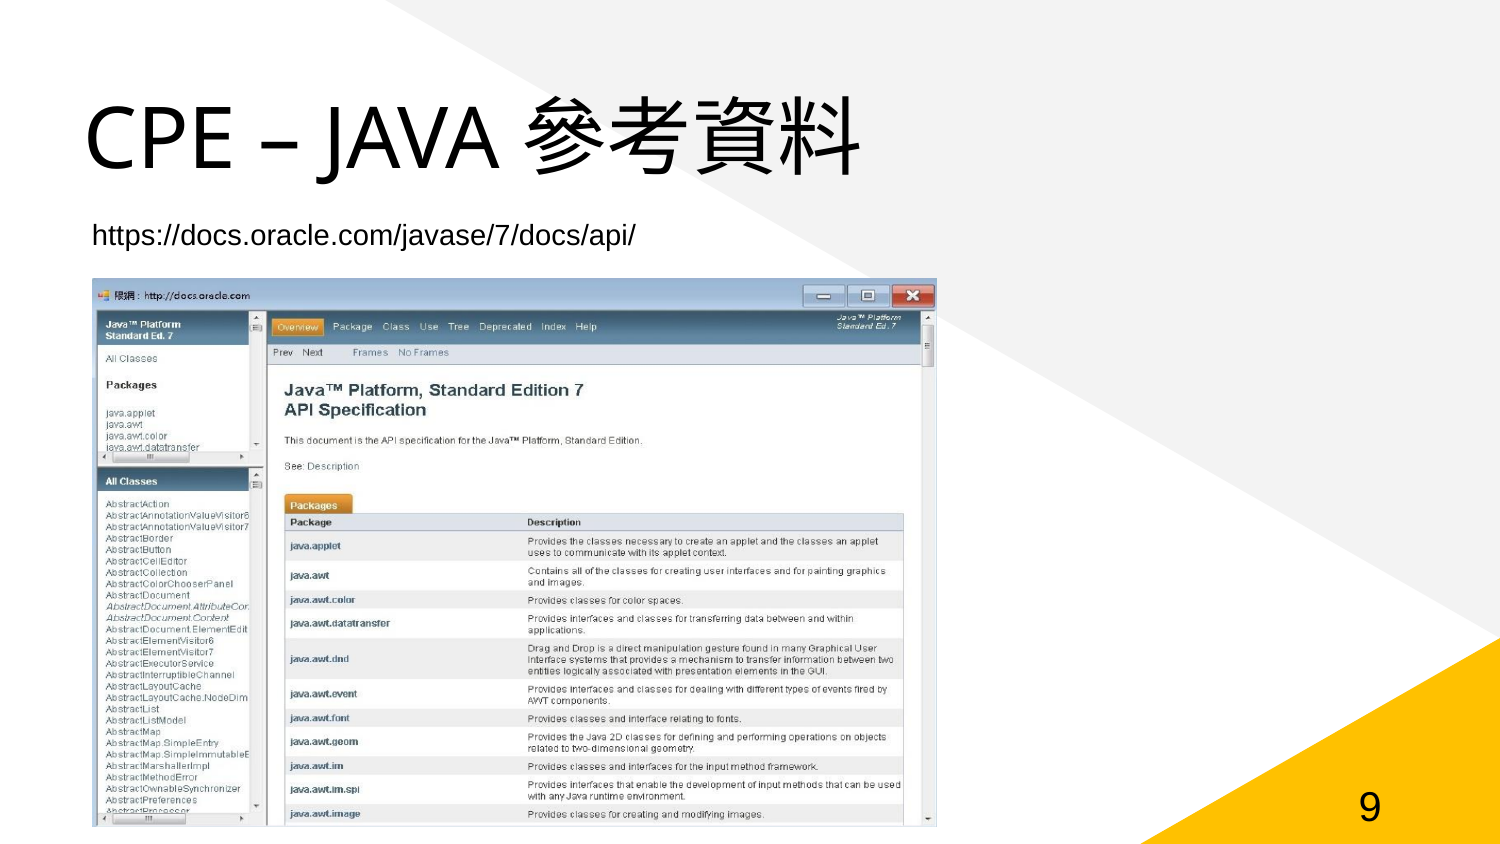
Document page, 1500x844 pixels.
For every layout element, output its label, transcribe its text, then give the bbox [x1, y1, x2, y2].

picture [90, 278, 937, 828]
title CPE – JAVA參考資料 [68, 68, 1397, 163]
slide_number 9 [1059, 782, 1397, 828]
text_box https://docs.oracle.com/javase/7/docs/api/ [77, 209, 828, 259]
